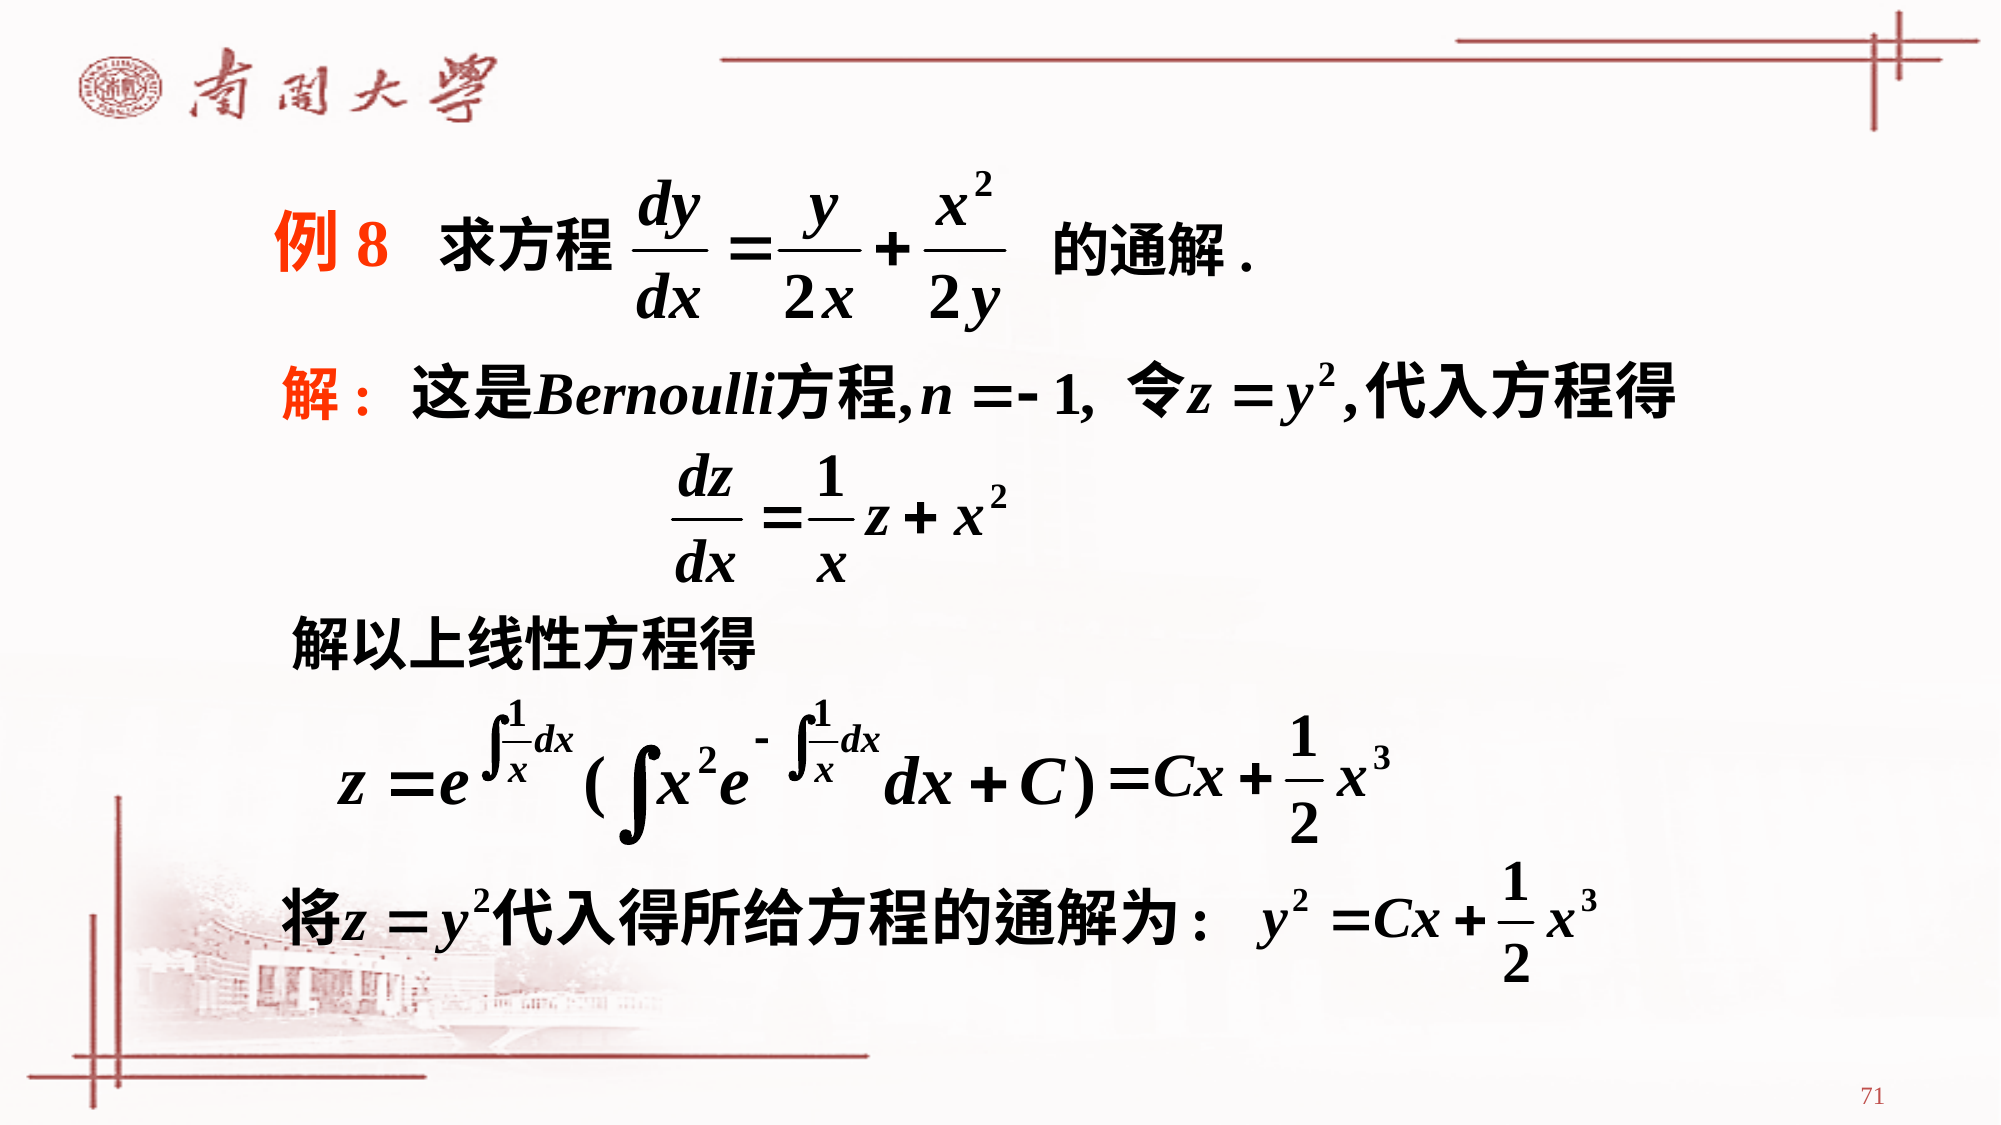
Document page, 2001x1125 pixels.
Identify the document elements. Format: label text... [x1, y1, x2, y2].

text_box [661, 432, 1017, 598]
slide_number 71 [1433, 1065, 1901, 1125]
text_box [271, 152, 1264, 345]
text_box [1095, 693, 1405, 859]
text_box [1246, 840, 1610, 996]
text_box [271, 873, 1219, 967]
text_box 解: [266, 349, 388, 435]
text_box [404, 353, 1108, 440]
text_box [326, 683, 1106, 851]
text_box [1118, 346, 1690, 440]
text_box 解以上线性方程得 [276, 600, 773, 685]
